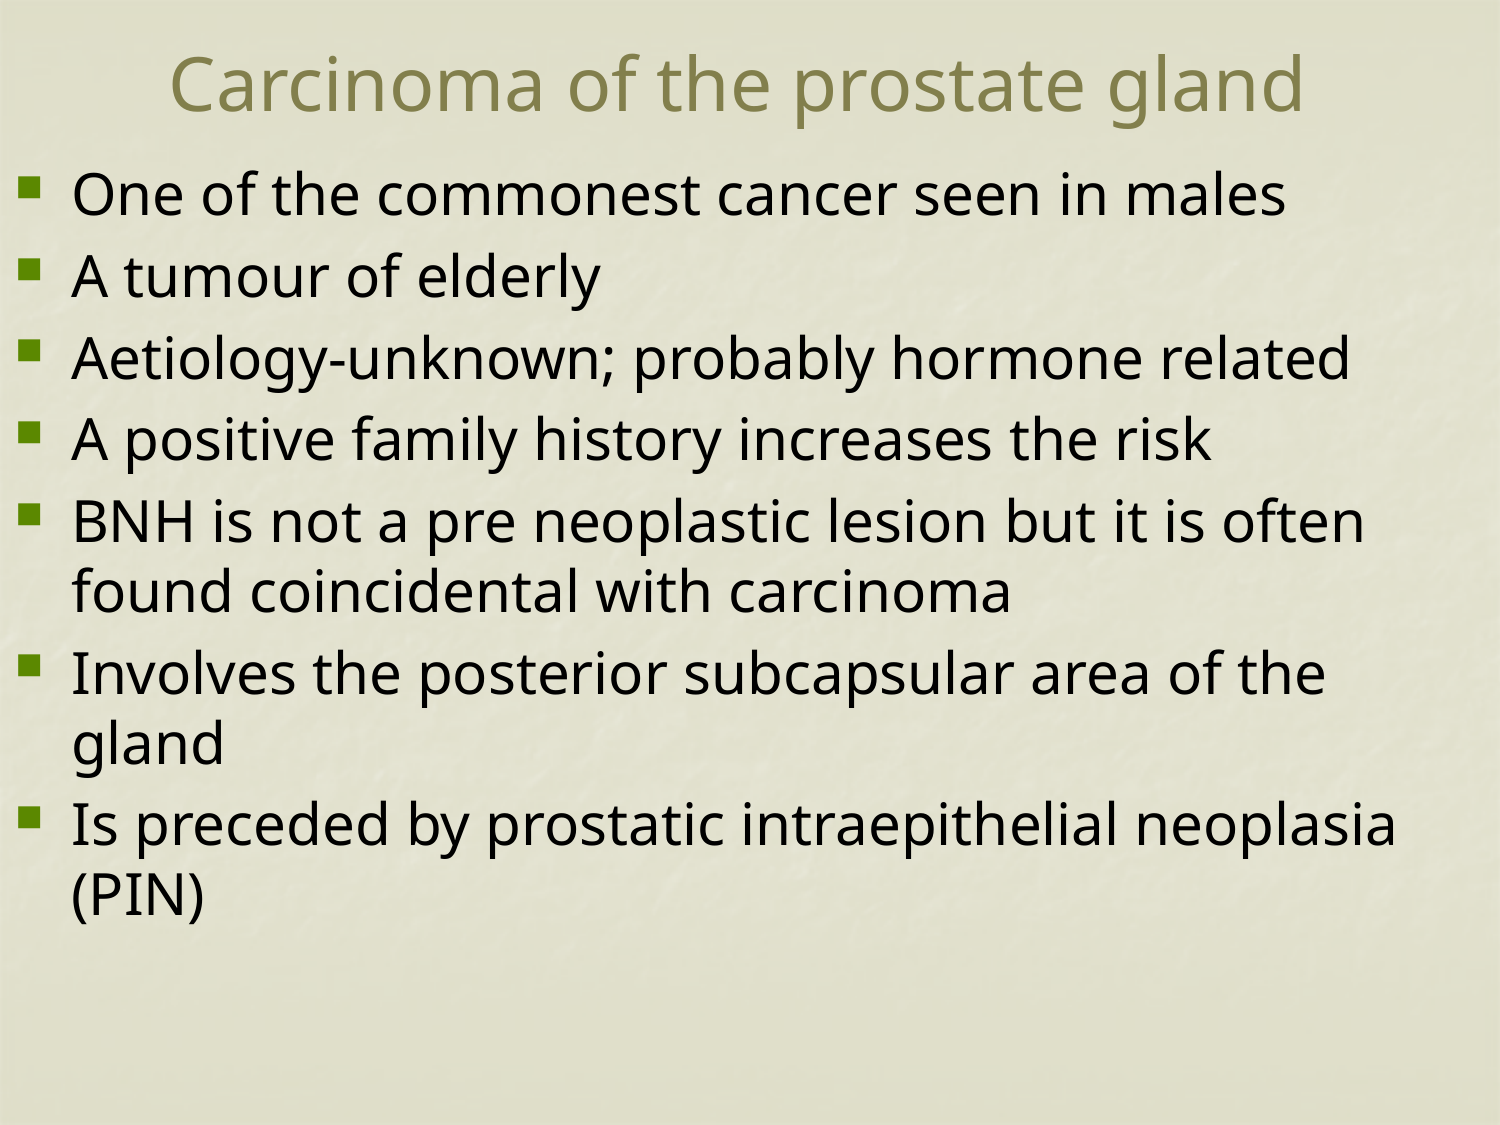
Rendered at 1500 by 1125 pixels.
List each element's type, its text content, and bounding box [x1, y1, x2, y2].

title Carcinoma of the prostate gland [0, 0, 1500, 149]
list One of the commonest cancer seen in males A tumour of elderly Aetiology-unknown; probably hormone related A positive family history increases the risk BNH is not a pre neoplastic lesion but it is often found coincidental with carcinoma Involves the posterior subcapsular area of the gland Is preceded by prostatic intraepithelial neoplasia (PIN) [0, 149, 1500, 1125]
